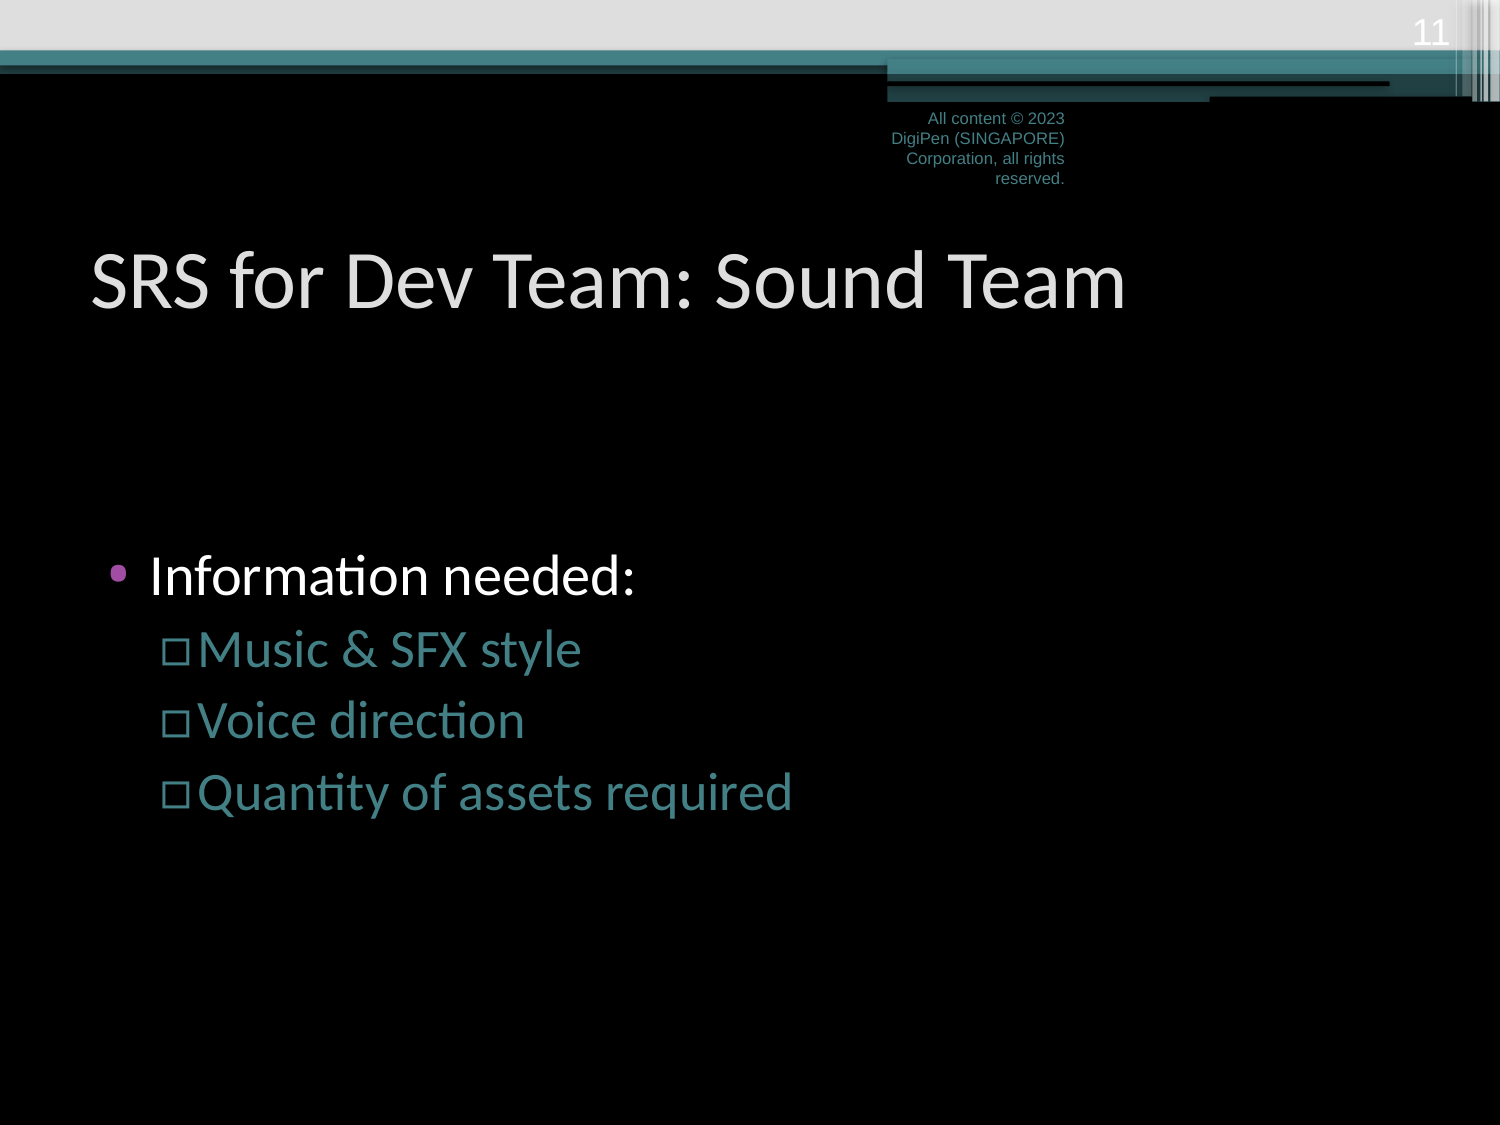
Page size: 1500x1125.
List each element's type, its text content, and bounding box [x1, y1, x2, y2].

title SRS for Dev Team: Sound Team [74, 187, 1426, 363]
slide_number 10 [1340, 0, 1466, 61]
list Information needed: Music & SFX style Voice direction Quantity of assets required [74, 368, 1426, 1079]
footer All content © 2023 DigiPen (SINGAPORE) Corporation, all rights reserved. [862, 100, 1080, 176]
